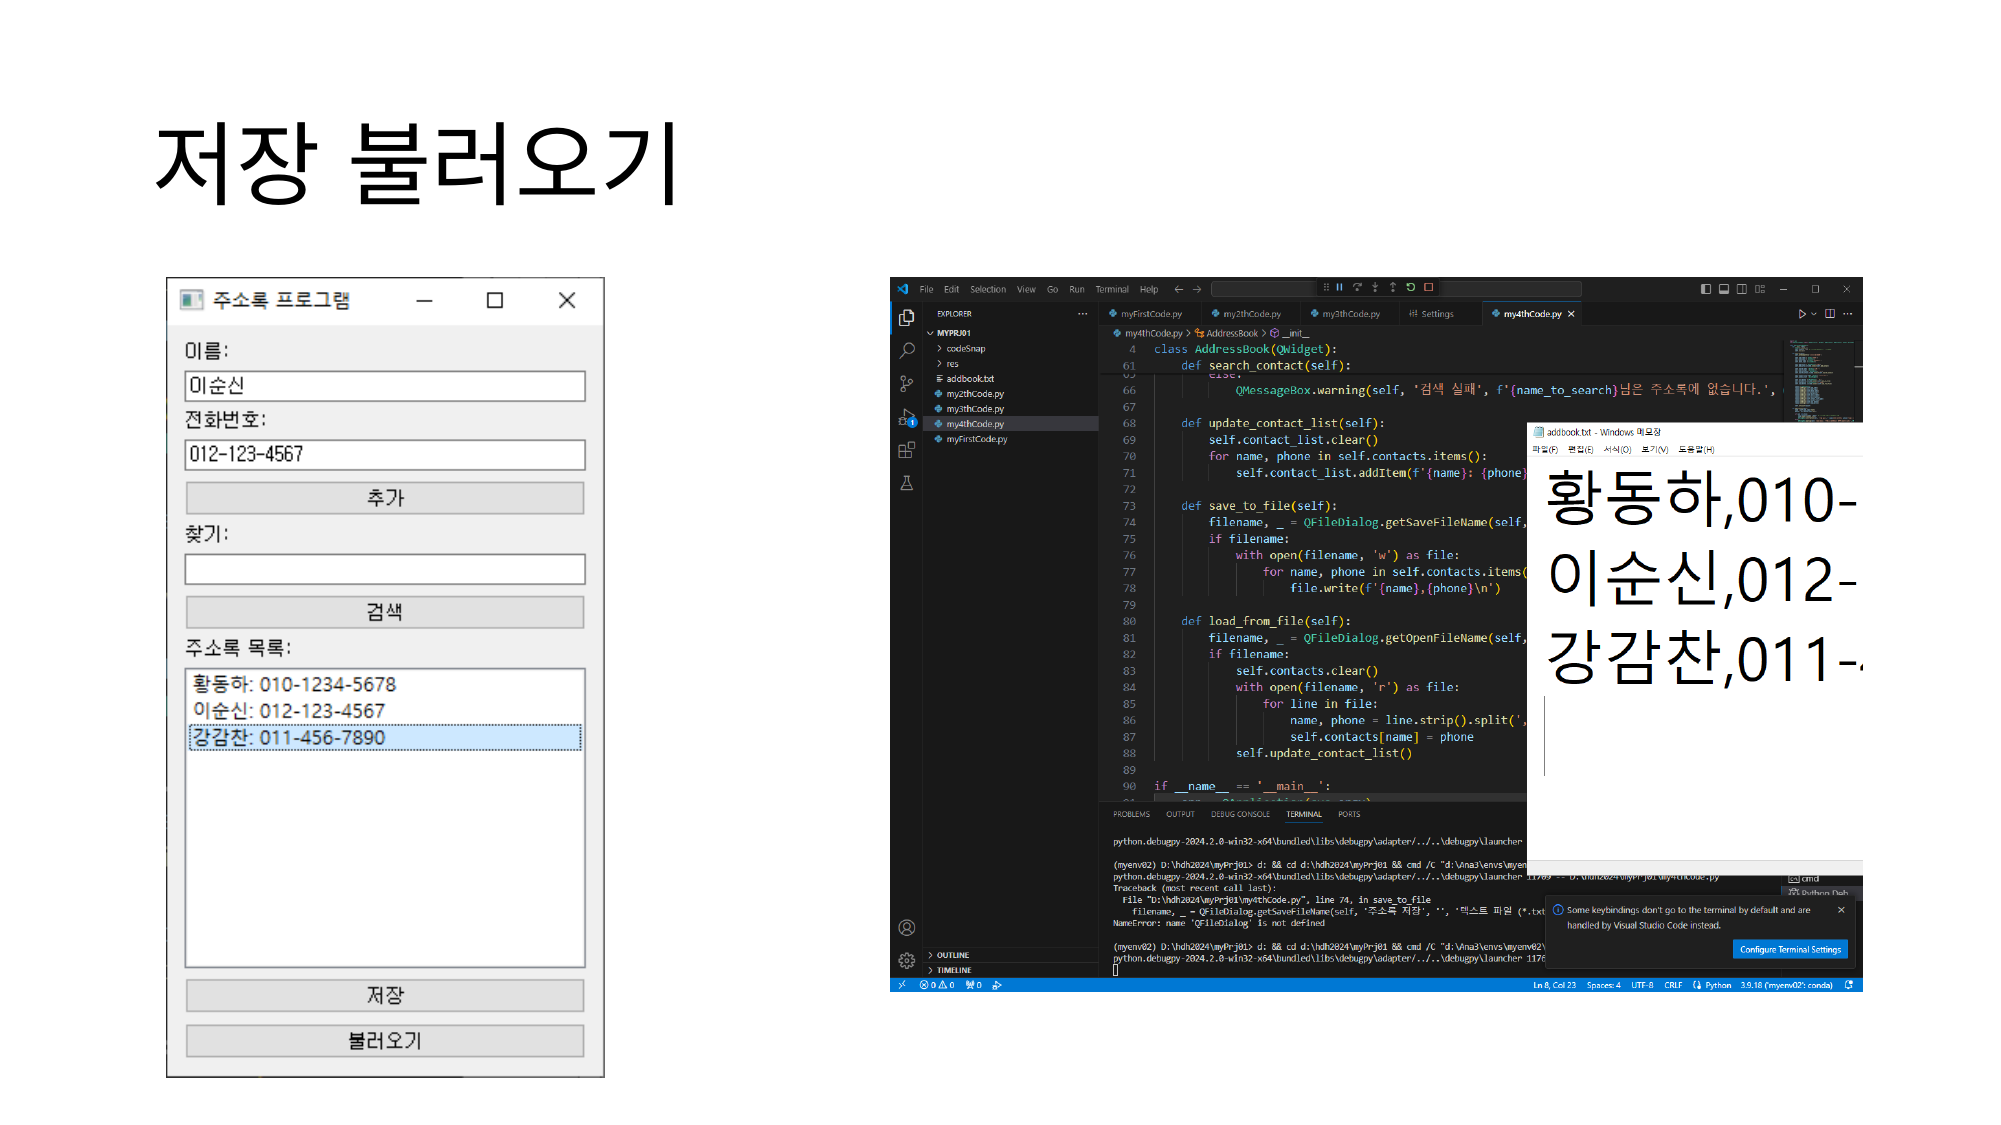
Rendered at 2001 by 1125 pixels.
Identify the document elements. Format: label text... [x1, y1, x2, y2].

title 저장 불러오기 [137, 59, 1863, 278]
picture [166, 277, 605, 1078]
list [890, 277, 1863, 992]
